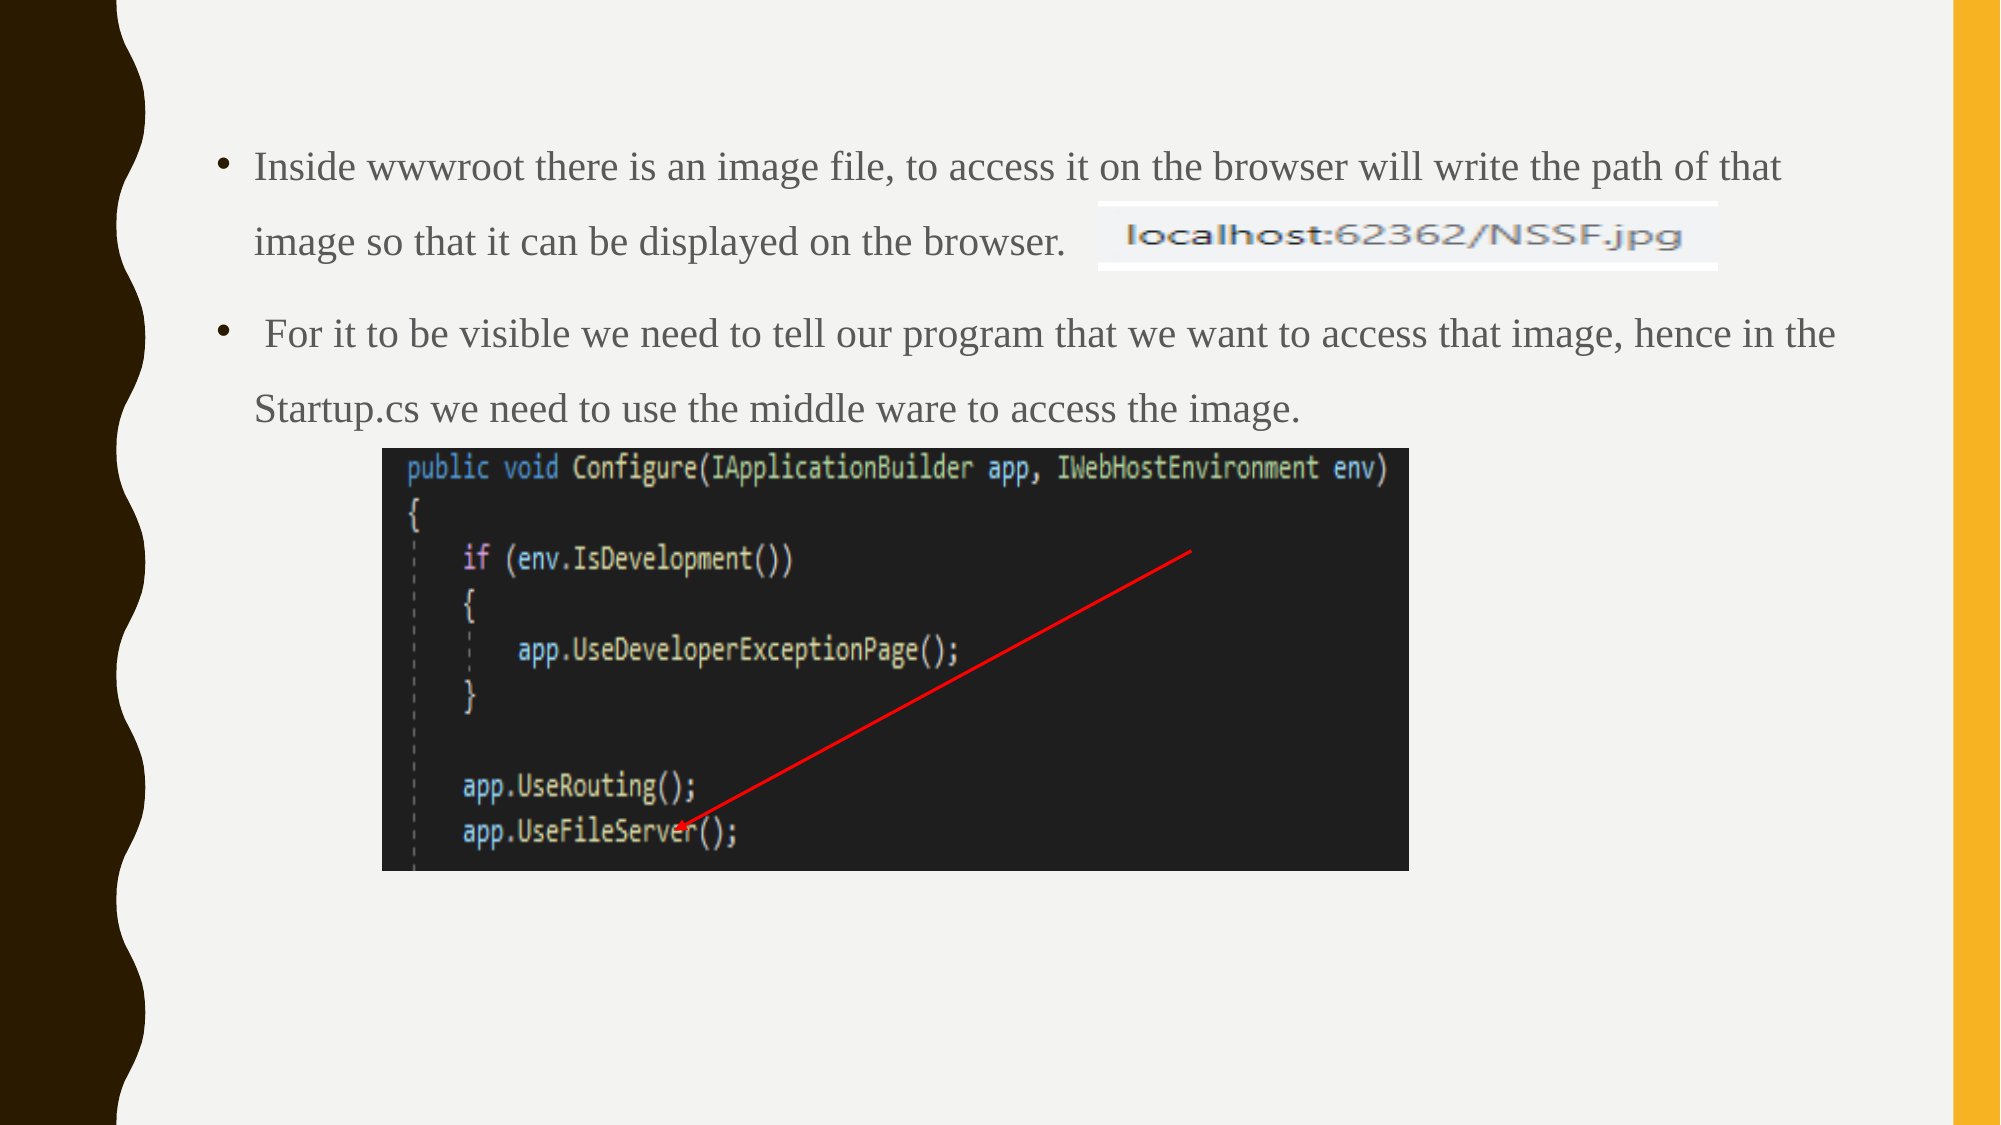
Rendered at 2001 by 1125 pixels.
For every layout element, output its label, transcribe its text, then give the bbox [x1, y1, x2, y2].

picture [382, 448, 1409, 871]
list Inside wwwroot there is an image file, to access it on the browser will write the path of that image so that it can be displayed on the browser. For it to be visible we need to tell our program that we want to access that image, hence in the Startup.cs we need to use the middle ware to access the image. [201, 106, 1872, 996]
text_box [674, 550, 1192, 831]
picture [1098, 201, 1718, 271]
